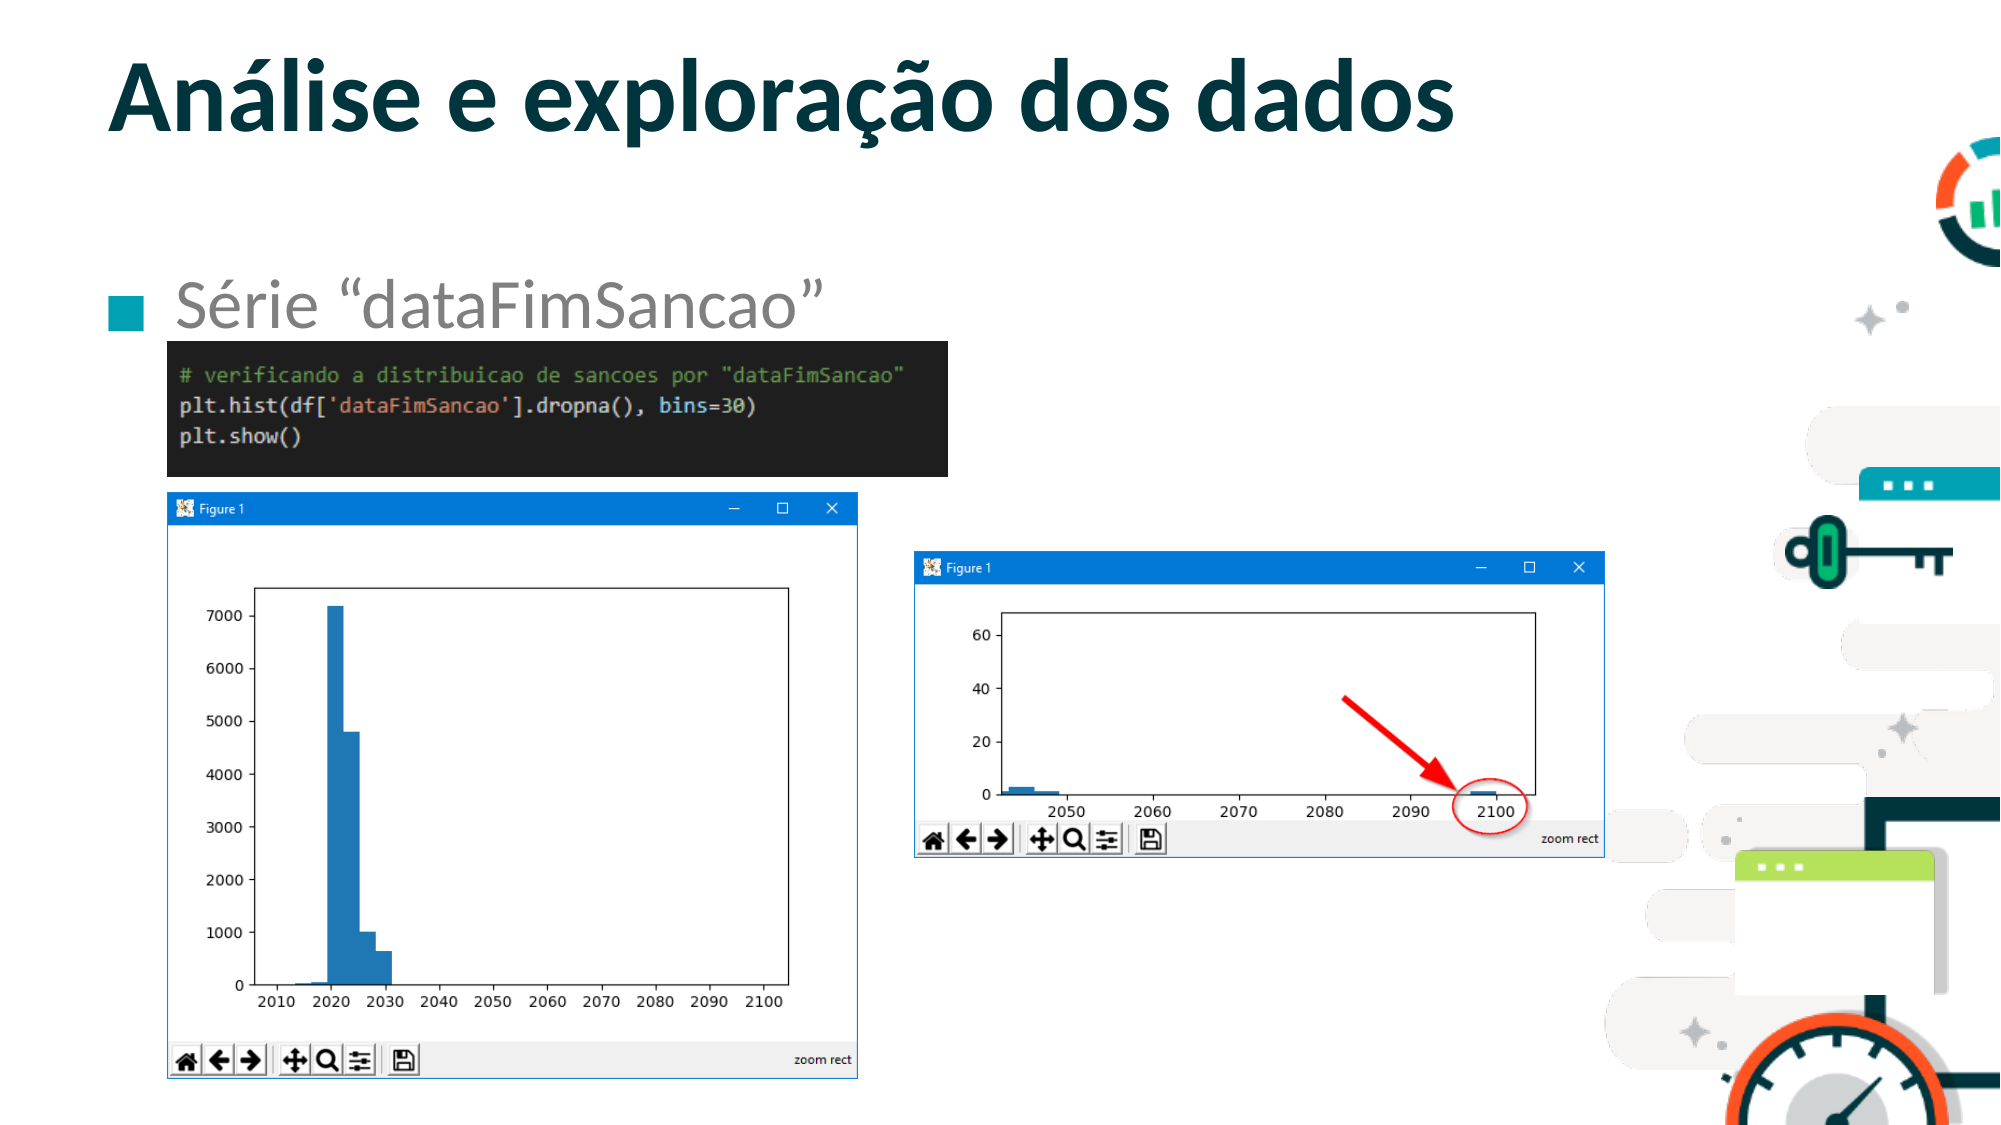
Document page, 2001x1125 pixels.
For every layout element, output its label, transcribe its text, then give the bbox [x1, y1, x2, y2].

picture [1936, 137, 2000, 267]
picture [1896, 301, 1909, 313]
picture [914, 406, 2000, 1125]
picture [167, 341, 948, 478]
title Análise e exploração dos dados [93, 0, 1938, 197]
picture [167, 491, 858, 1079]
subtitle Série “dataFimSancao” [85, 249, 1586, 1025]
picture [1854, 304, 1886, 336]
